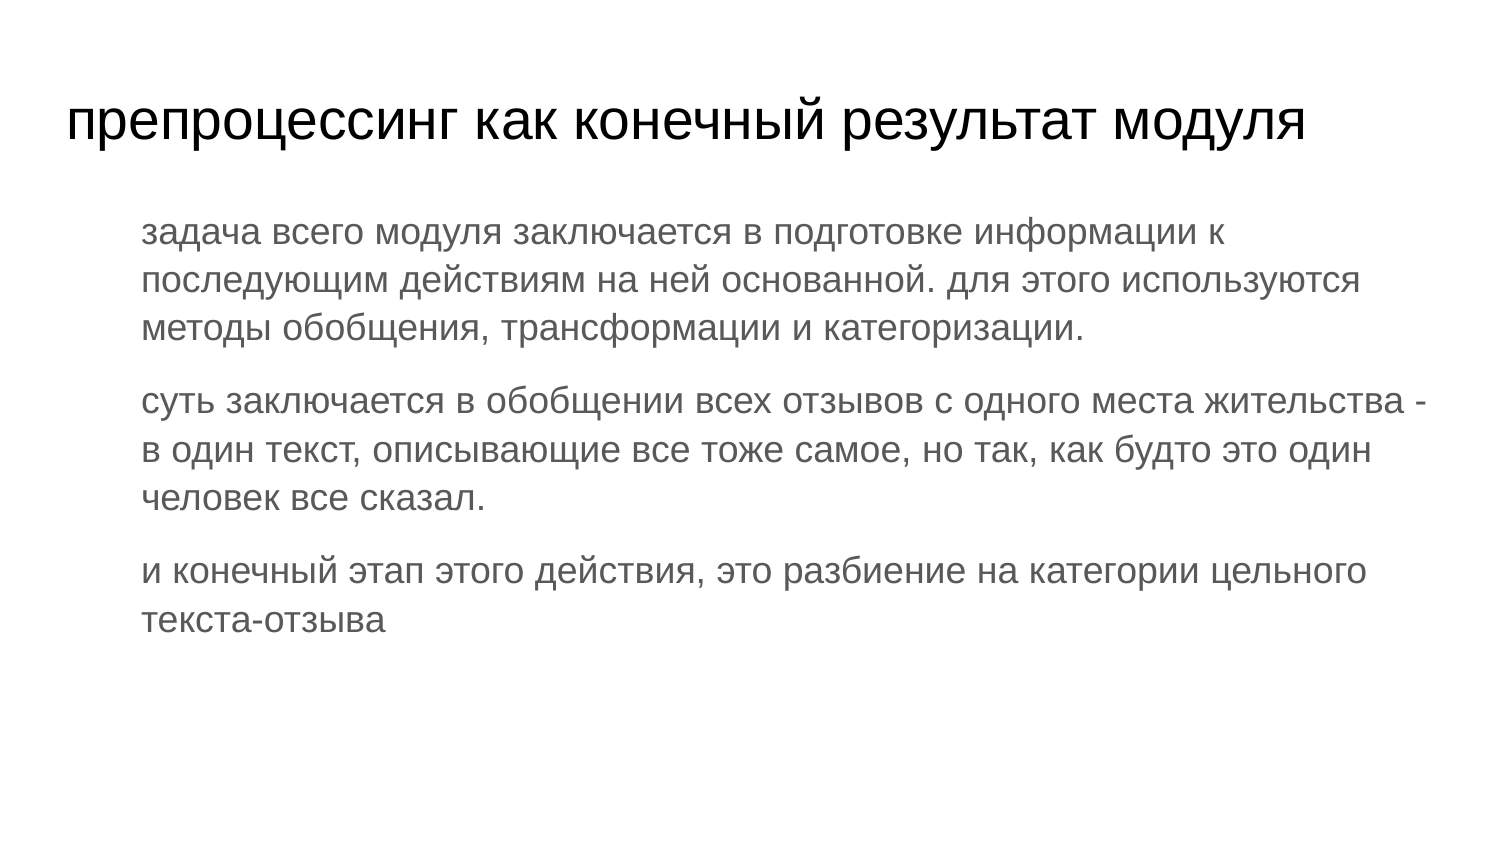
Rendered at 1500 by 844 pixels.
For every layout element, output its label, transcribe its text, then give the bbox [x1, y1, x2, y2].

title препроцессинг как конечный результат модуля [51, 72, 1449, 167]
list задача всего модуля заключается в подготовке информации к последующим действиям на ней основанной. для этого используются методы обобщения, трансформации и категоризации. суть заключается в обобщении всех отзывов с одного места жительства - в один текст, описывающие все тоже самое, но так, как будто это один человек все сказал. и конечный этап этого действия, это разбиение на категории цельного текста-отзыва [51, 189, 1449, 750]
